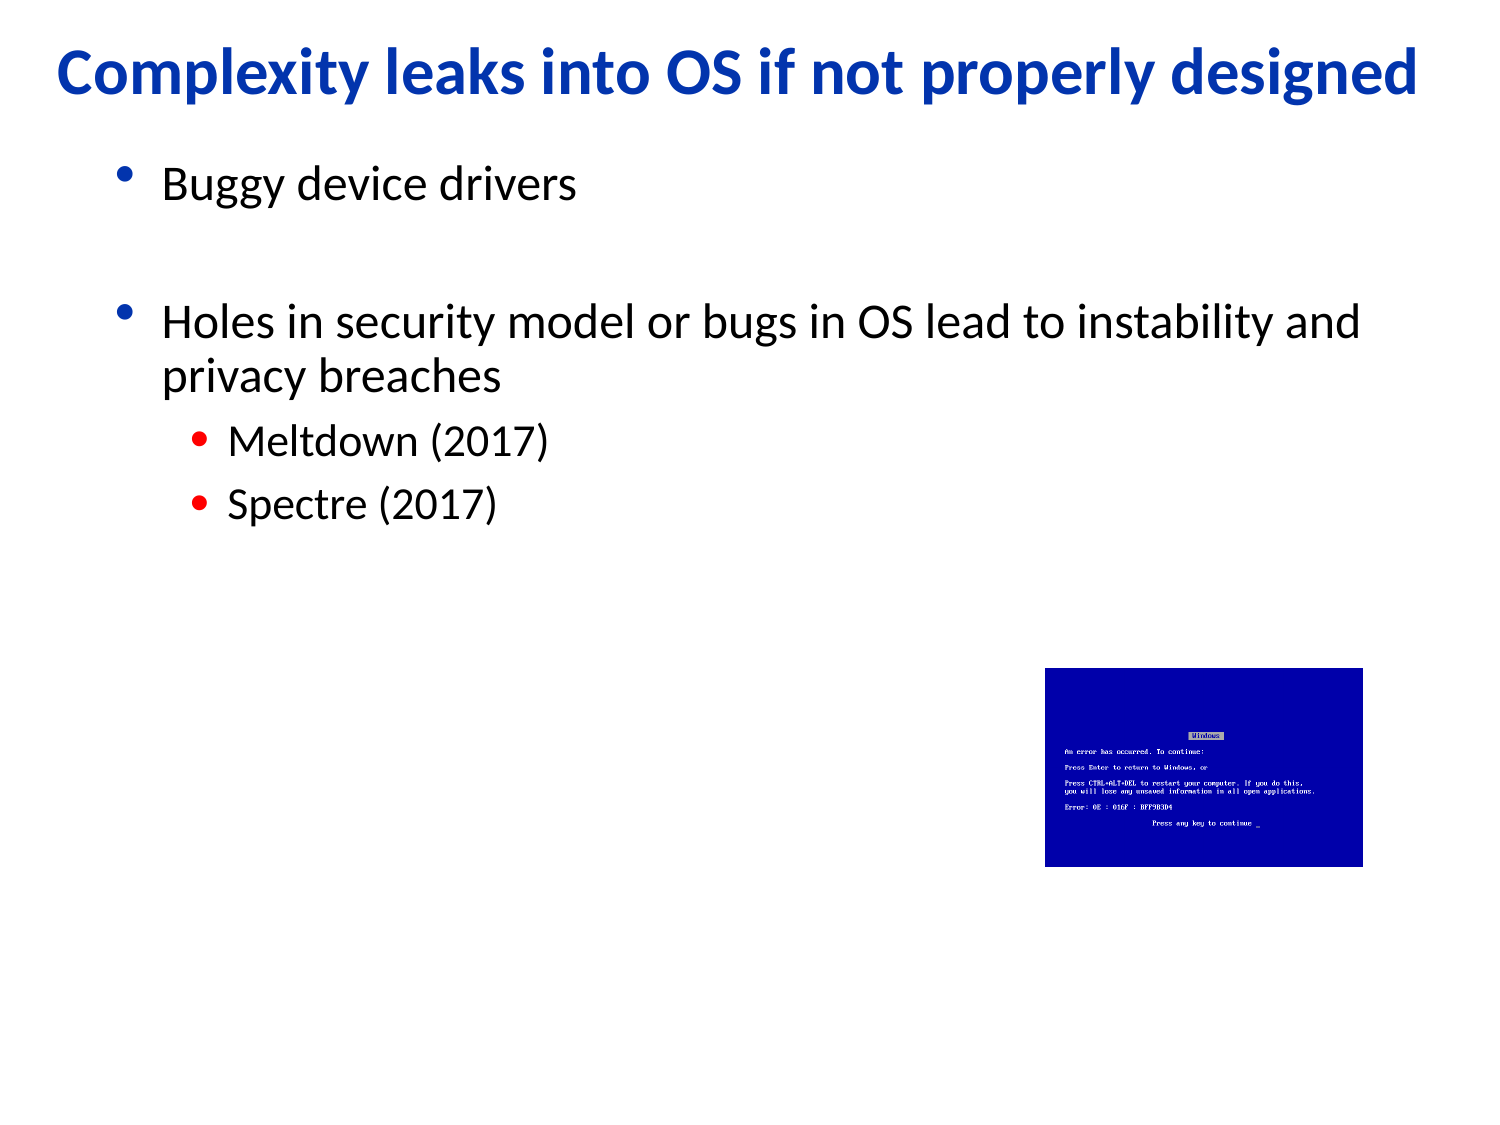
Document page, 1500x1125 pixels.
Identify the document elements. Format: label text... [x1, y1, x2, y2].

list Buggy device drivers Holes in security model or bugs in OS lead to instability and privacy breaches Meltdown (2017) Spectre (2017) [99, 149, 1400, 988]
text_box [19, 45, 370, 244]
title Complexity leaks into OS if not properly designed [42, 29, 1458, 117]
picture [1045, 668, 1363, 868]
